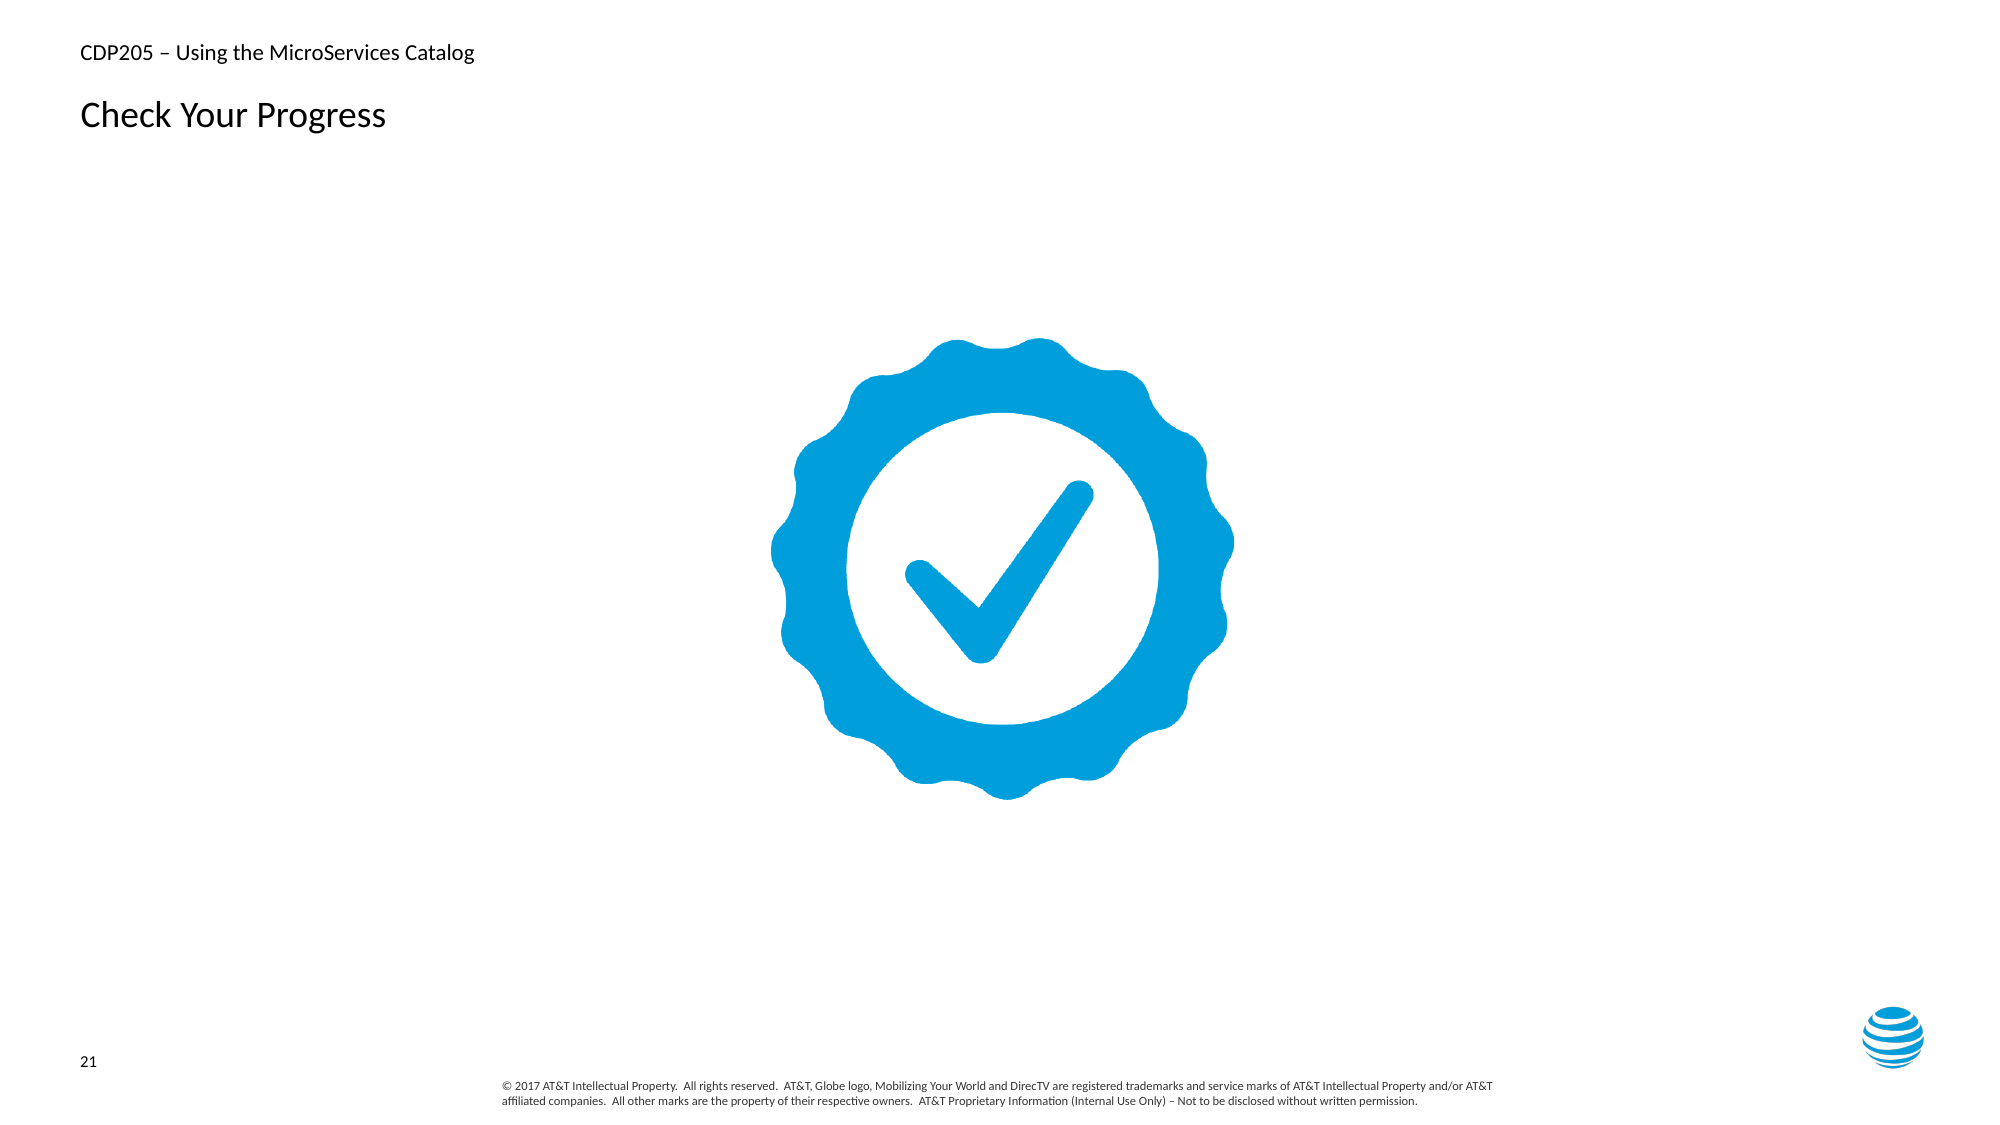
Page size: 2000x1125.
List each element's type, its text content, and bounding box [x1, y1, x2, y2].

picture [723, 291, 1277, 845]
slide_number 21 [80, 1049, 129, 1087]
title Check Your Progress [80, 85, 1920, 142]
